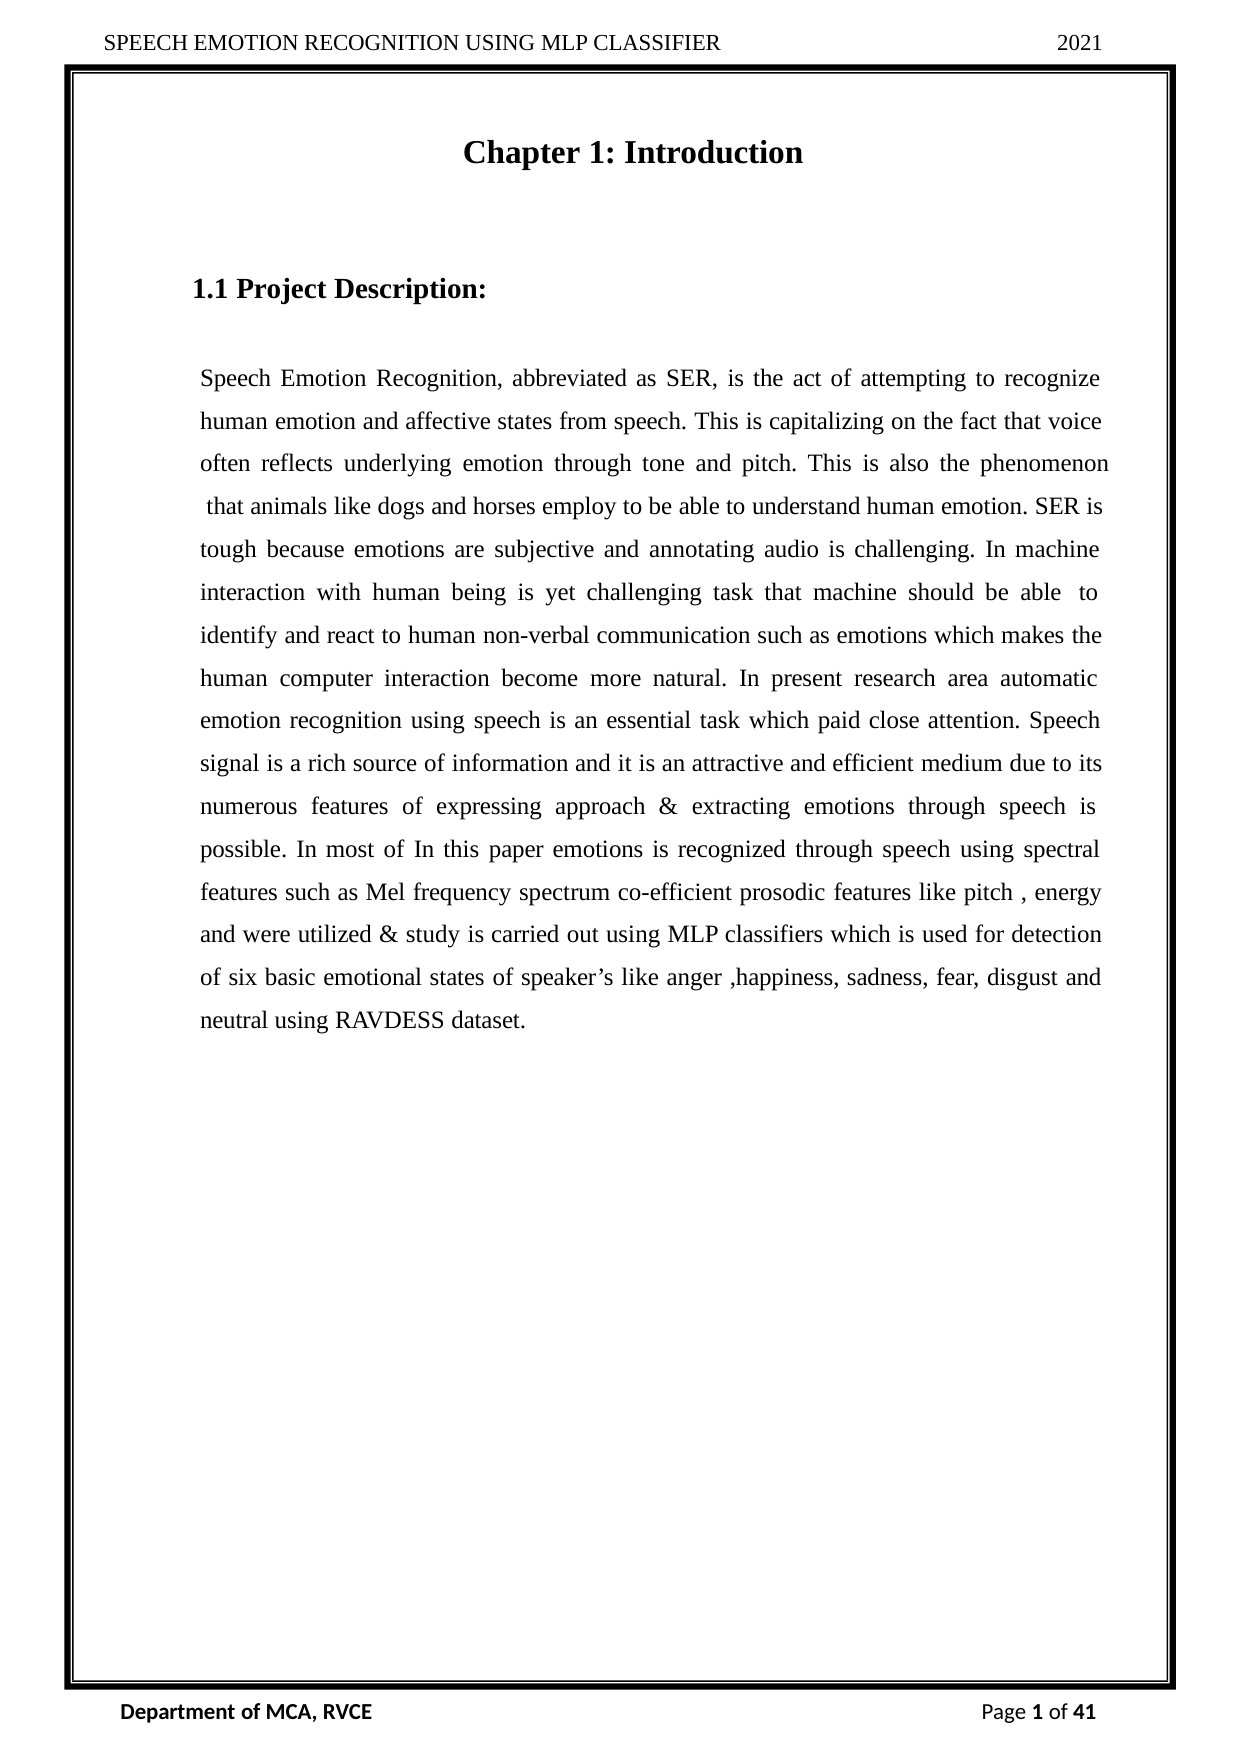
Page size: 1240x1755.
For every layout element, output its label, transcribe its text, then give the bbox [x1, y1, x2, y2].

text_box Chapter 1: Introduction [460, 128, 809, 171]
slide_number Page 1 of 41 [979, 1700, 1117, 1755]
footer Department of MCA, RVCE [118, 1700, 376, 1755]
text_box 1.1 Project Description: Speech Emotion Recognition, abbreviated as SER, is the act of attempting to recognize human emotion and affective states from speech. This is capitalizing on the fact that voice often reflects underlying emotion through tone and pitch. This is also the phenomenon that animals like dogs and horses employ to be able to understand human emotion. SER is tough because emotions are subjective and annotating audio is challenging. In machine interaction with human being is yet challenging task that machine should be able to identify and react to human non-verbal communication such as emotions which makes the human computer interaction become more natural. In present research area automatic emotion recognition using speech is an essential task which paid close attention. Speech signal is a rich source of information and it is an attractive and efficient medium due to its numerous features of expressing approach & extracting emotions through speech is possible. In most of In this paper emotions is recognized through speech using spectral features such as Mel frequency spectrum co-efficient prosodic features like pitch , energy and were utilized & study is carried out using MLP classifiers which is used for detection of six basic emotional states of speaker’s like anger ,happiness, sadness, fear, disgust and neutral using RAVDESS dataset. [189, 267, 1110, 1034]
text_box SPEECH EMOTION RECOGNITION USING MLP CLASSIFIER [101, 25, 728, 56]
text_box [64, 64, 1176, 1690]
text_box 2021 [1055, 25, 1106, 56]
